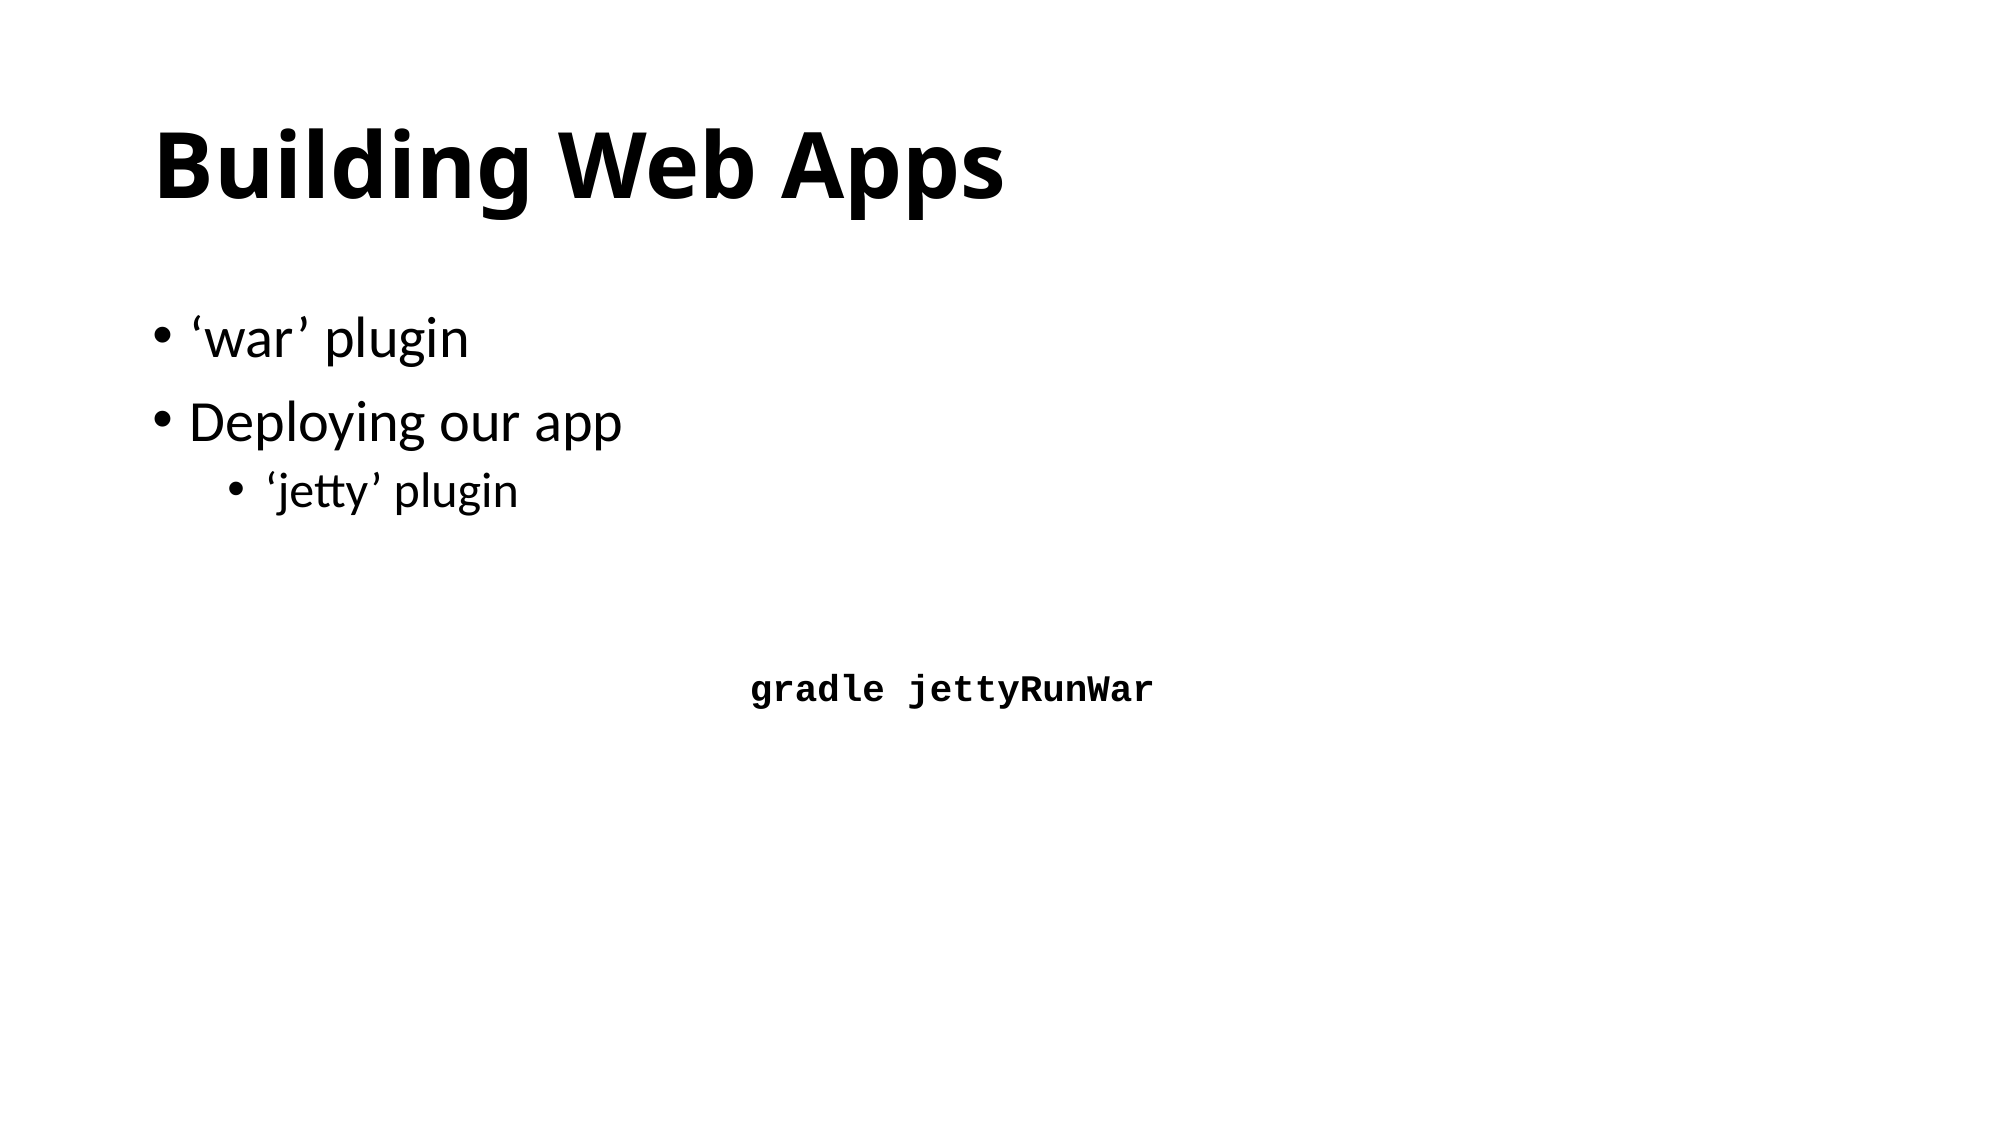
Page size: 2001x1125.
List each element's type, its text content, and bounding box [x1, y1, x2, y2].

list ‘war’ plugin Deploying our app ‘jetty’ plugin [137, 299, 1863, 1014]
title Building Web Apps [137, 59, 1863, 278]
text_box gradle jettyRunWar [735, 656, 1209, 717]
